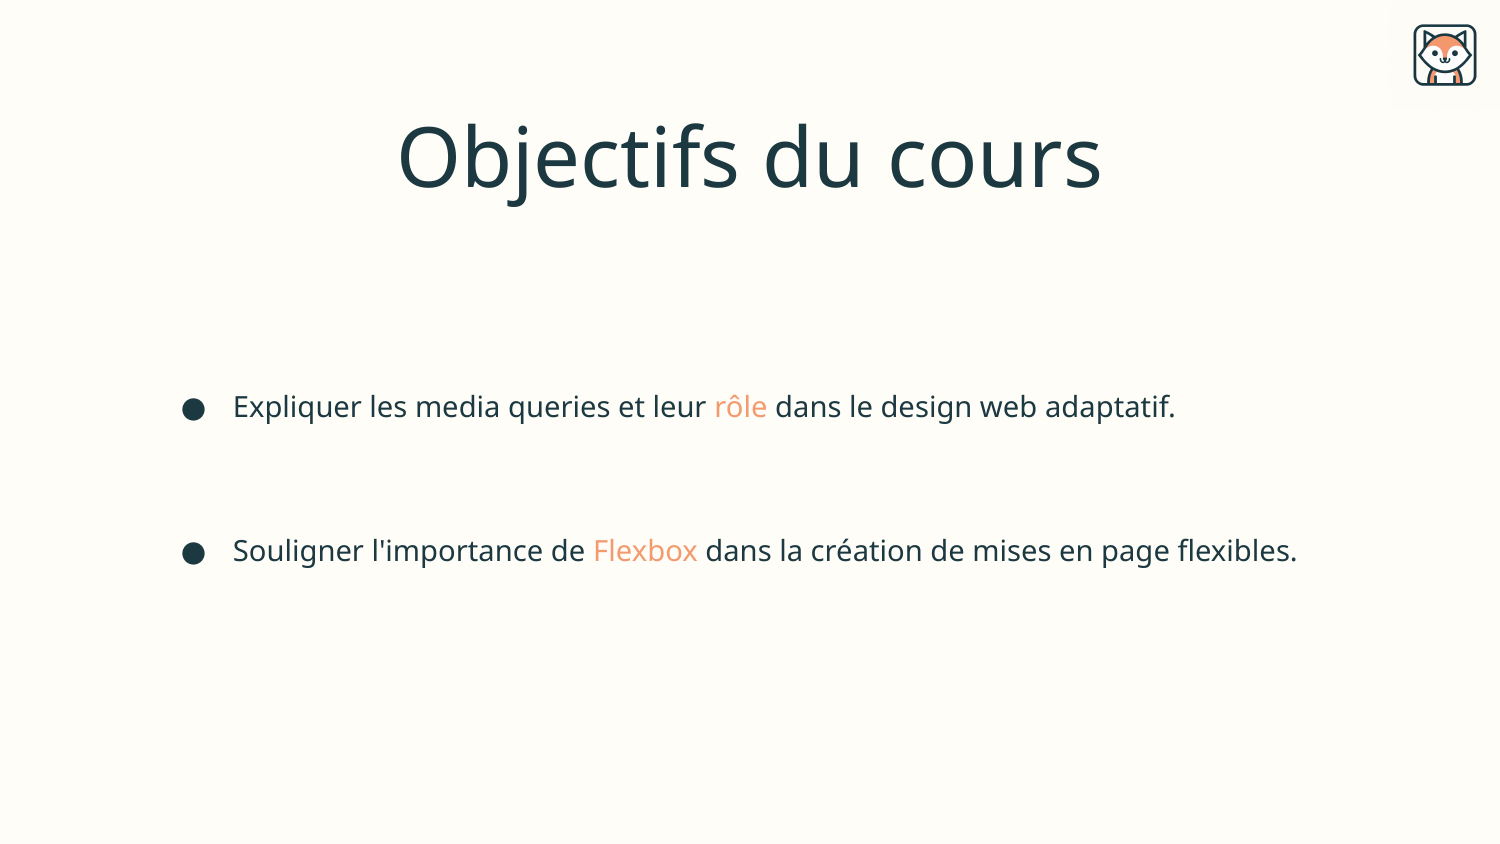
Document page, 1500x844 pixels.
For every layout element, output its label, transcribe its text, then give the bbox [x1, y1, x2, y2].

title Objectifs du cours [51, 84, 1449, 220]
text_box Souligner l'importance de Flexbox dans la création de mises en page flexibles. [142, 500, 1337, 583]
text_box Expliquer les media queries et leur rôle dans le design web adaptatif. [142, 356, 1329, 439]
picture [1389, 0, 1500, 111]
